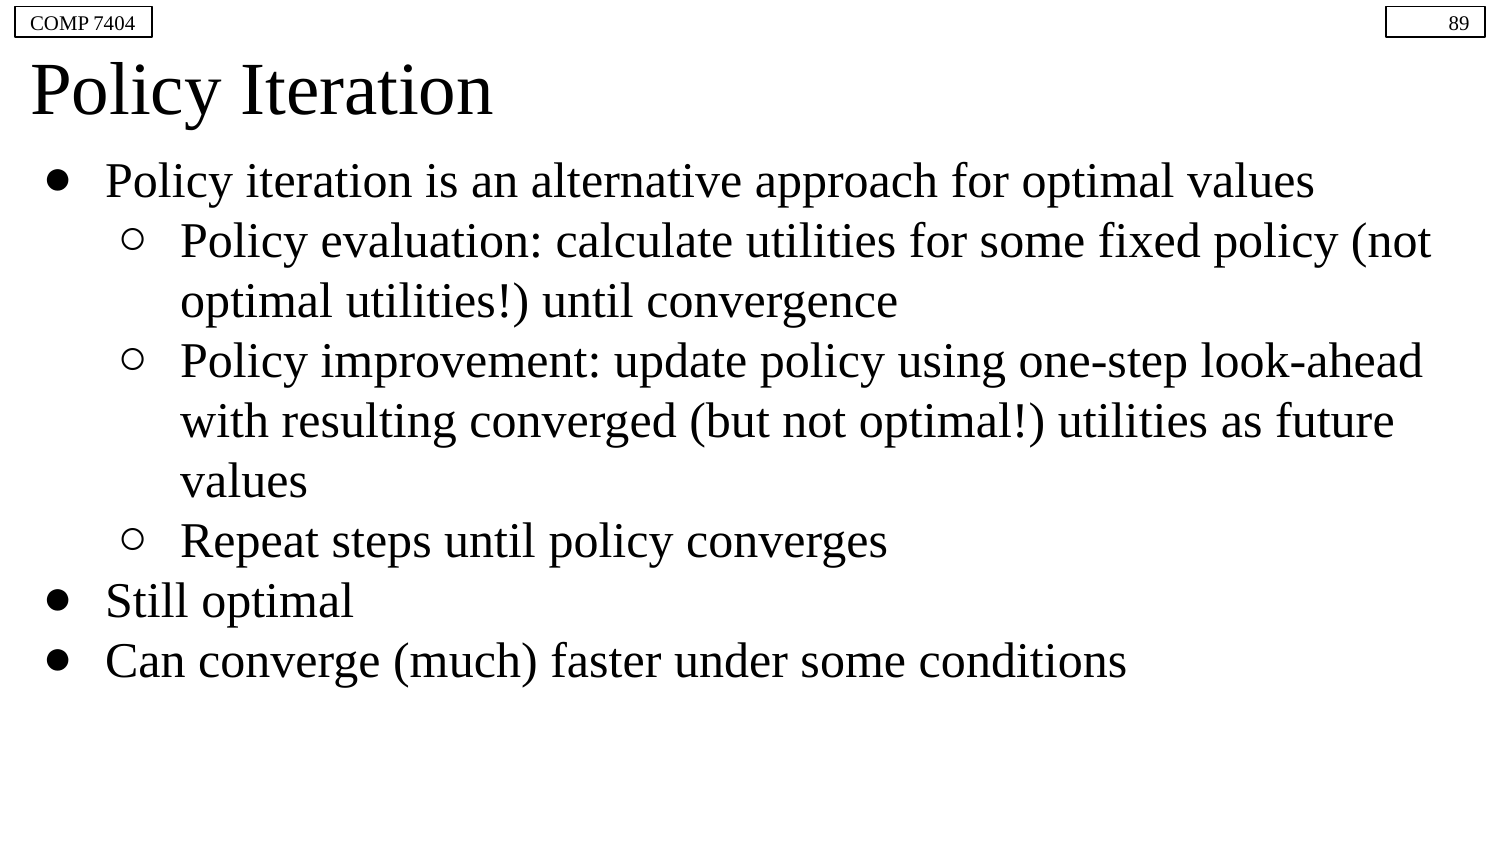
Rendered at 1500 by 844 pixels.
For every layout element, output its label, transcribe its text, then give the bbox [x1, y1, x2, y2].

slide_number COMP 7404 [14, 6, 153, 38]
title Policy Iteration [15, 42, 1485, 128]
slide_number ‹#› [1385, 6, 1486, 38]
list Policy iteration is an alternative approach for optimal values Policy evaluation: calculate utilities for some fixed policy (not optimal utilities!) until convergence Policy improvement: update policy using one-step look-ahead with resulting converged (but not optimal!) utilities as future values Repeat steps until policy converges Still optimal Can converge (much) faster under some conditions [15, 132, 1485, 701]
